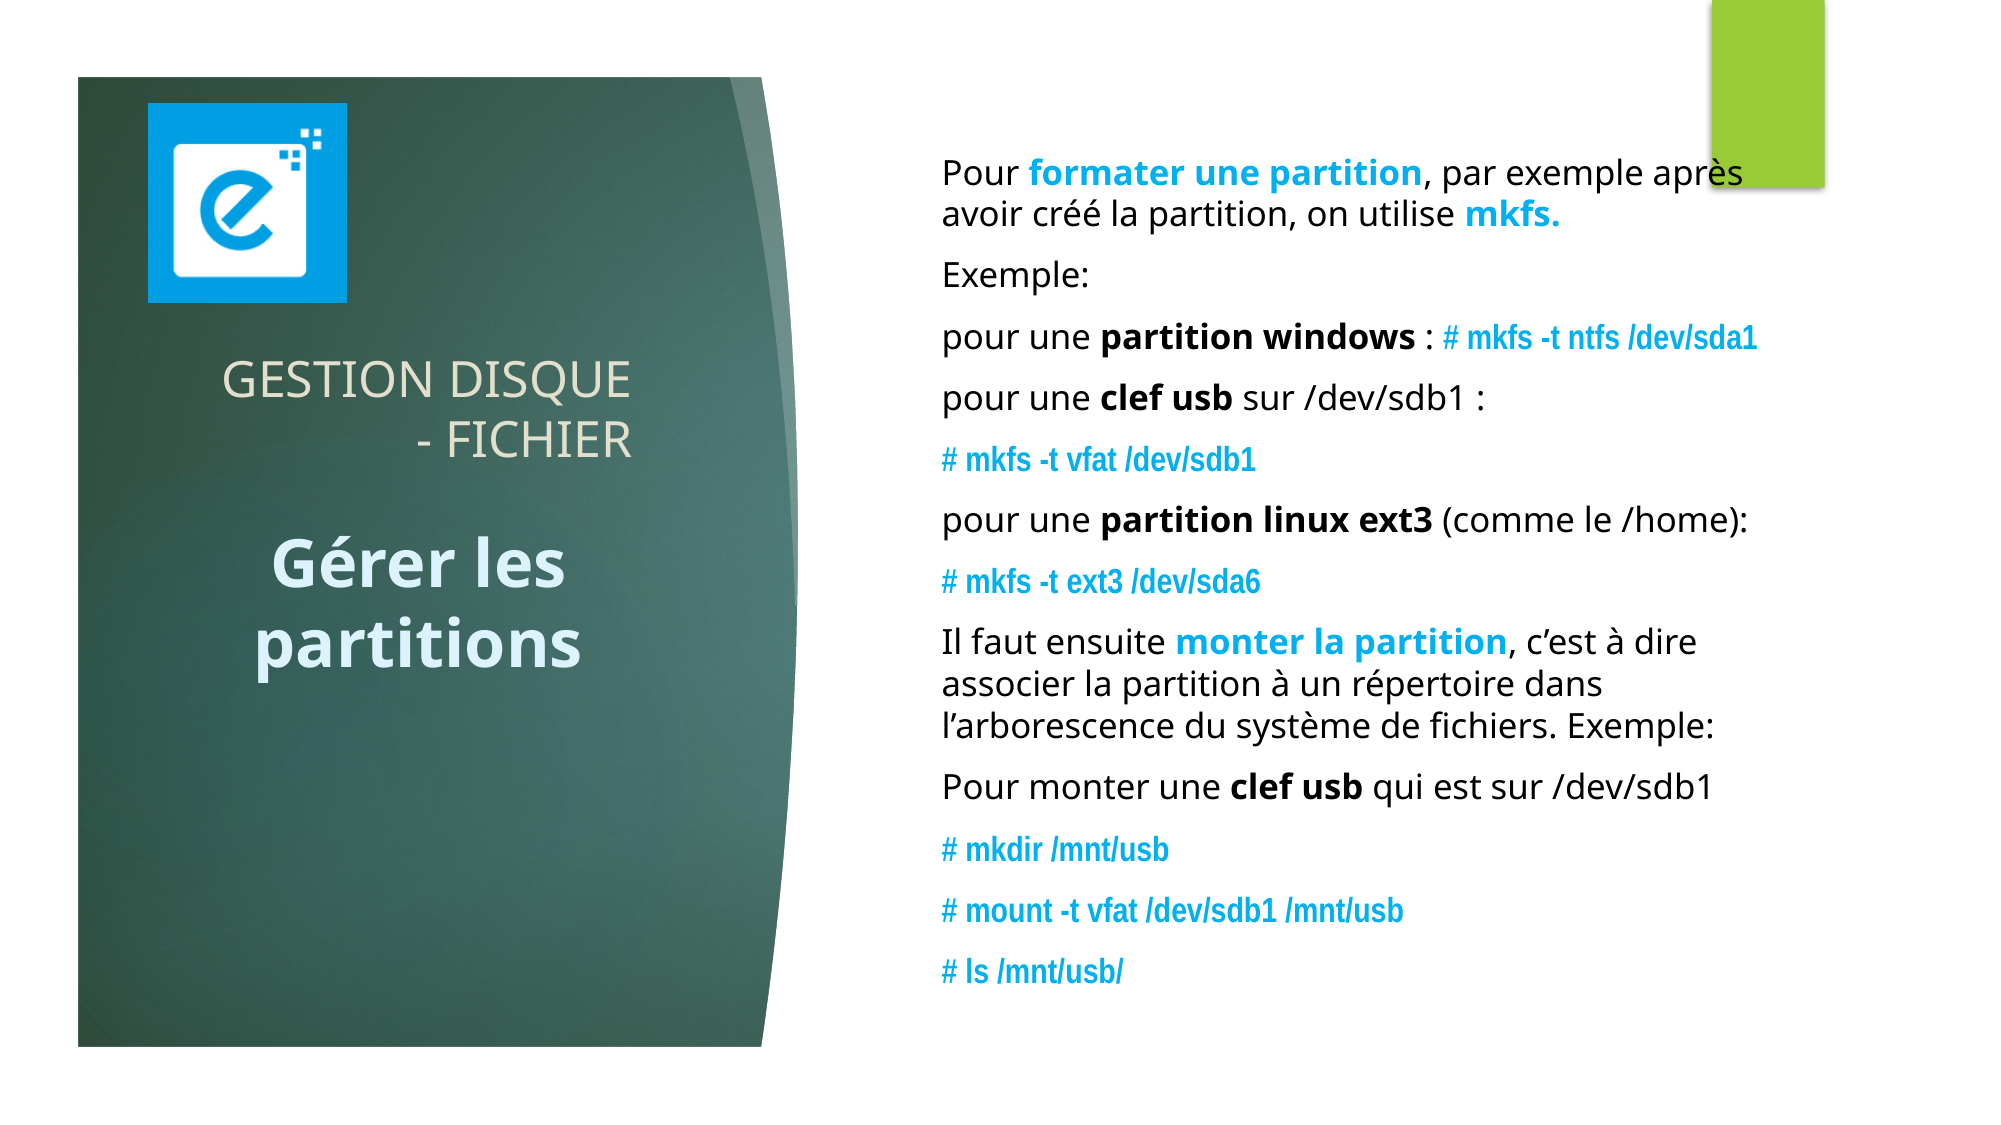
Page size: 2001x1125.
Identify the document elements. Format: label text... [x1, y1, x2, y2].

picture [174, 144, 306, 277]
picture [313, 141, 321, 149]
title GESTION DISQUE - FICHIER [189, 212, 648, 475]
picture [301, 129, 309, 137]
list Pour formater une partition, par exemple après avoir créé la partition, on utilise mkfs. Exemple: pour une partition windows : # mkfs -t ntfs /dev/sda1 pour une clef usb sur /dev/sdb1 : # mkfs -t vfat /dev/sdb1 pour une partition linux ext3 (comme le /home): # mkfs -t ext3 /dev/sda6 Il faut ensuite monter la partition, c’est à dire associer la partition à un répertoire dans l’arborescence du système de fichiers. Exemple: Pour monter une clef usb qui est sur /dev/sdb1 # mkdir /mnt/usb # mount -t vfat /dev/sdb1 /mnt/usb # ls /mnt/usb/ [926, 109, 1778, 1032]
picture [314, 129, 321, 136]
list Gérer les partitions [189, 513, 648, 989]
